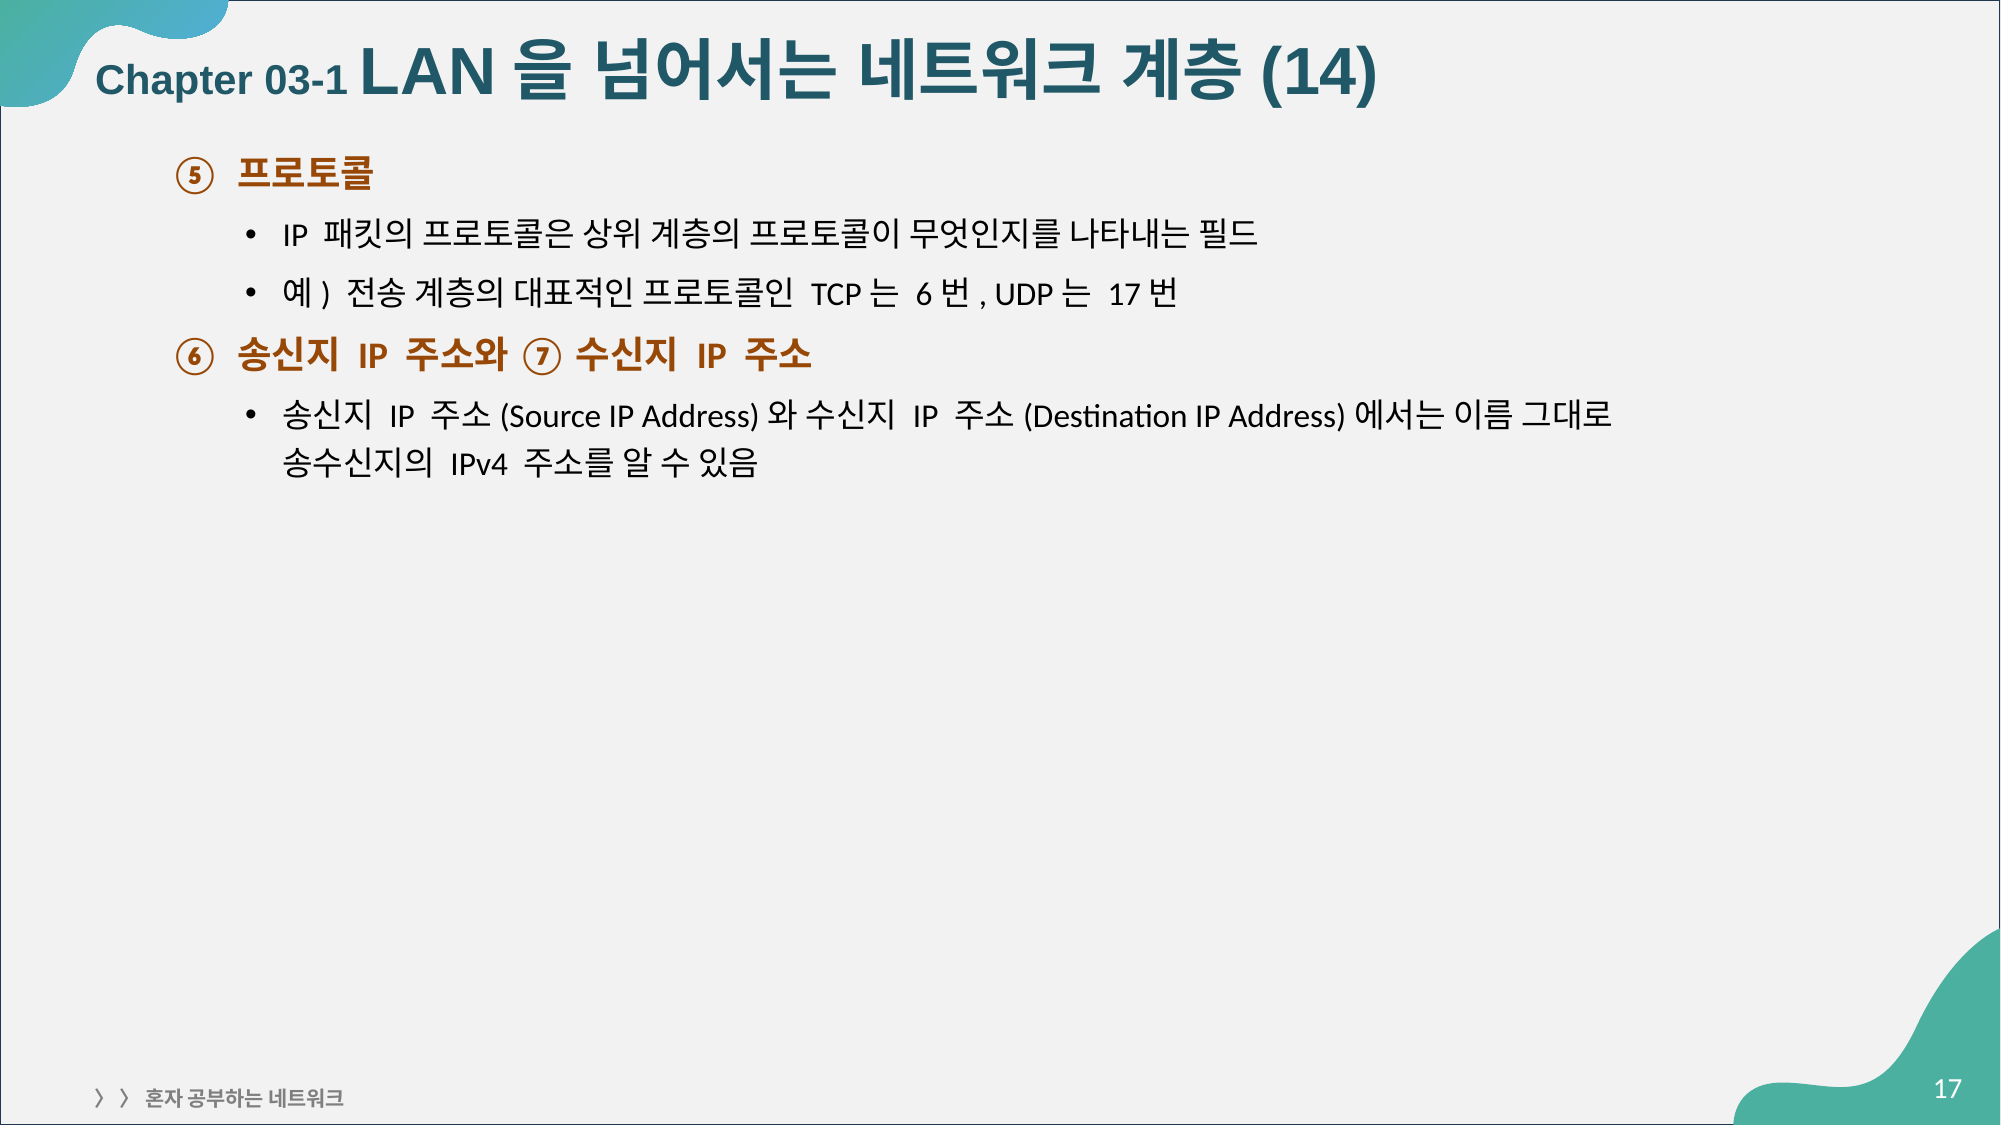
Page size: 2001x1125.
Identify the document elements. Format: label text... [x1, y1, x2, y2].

footer 〉 〉 혼자 공부하는 네트워크 [79, 1078, 755, 1114]
list ⑤ 프로토콜 IP 패킷의 프로토콜은 상위 계층의 프로토콜이 무엇인지를 나타내는 필드 예) 전송 계층의 대표적인 프로토콜인 TCP는 6번, UDP는 17번 ⑥ 송신지 IP 주소와 ⑦ 수신지 IP 주소 송신지 IP 주소(Source IP Address)와 수신지 IP 주소(Destination IP Address)에서는 이름 그대로 송수신지의 IPv4 주소를 알 수 있음 [79, 133, 1931, 1079]
slide_number ‹#› [1917, 1061, 1984, 1122]
title Chapter 03-1 LAN을 넘어서는 네트워크 계층(14) [79, 17, 1931, 128]
